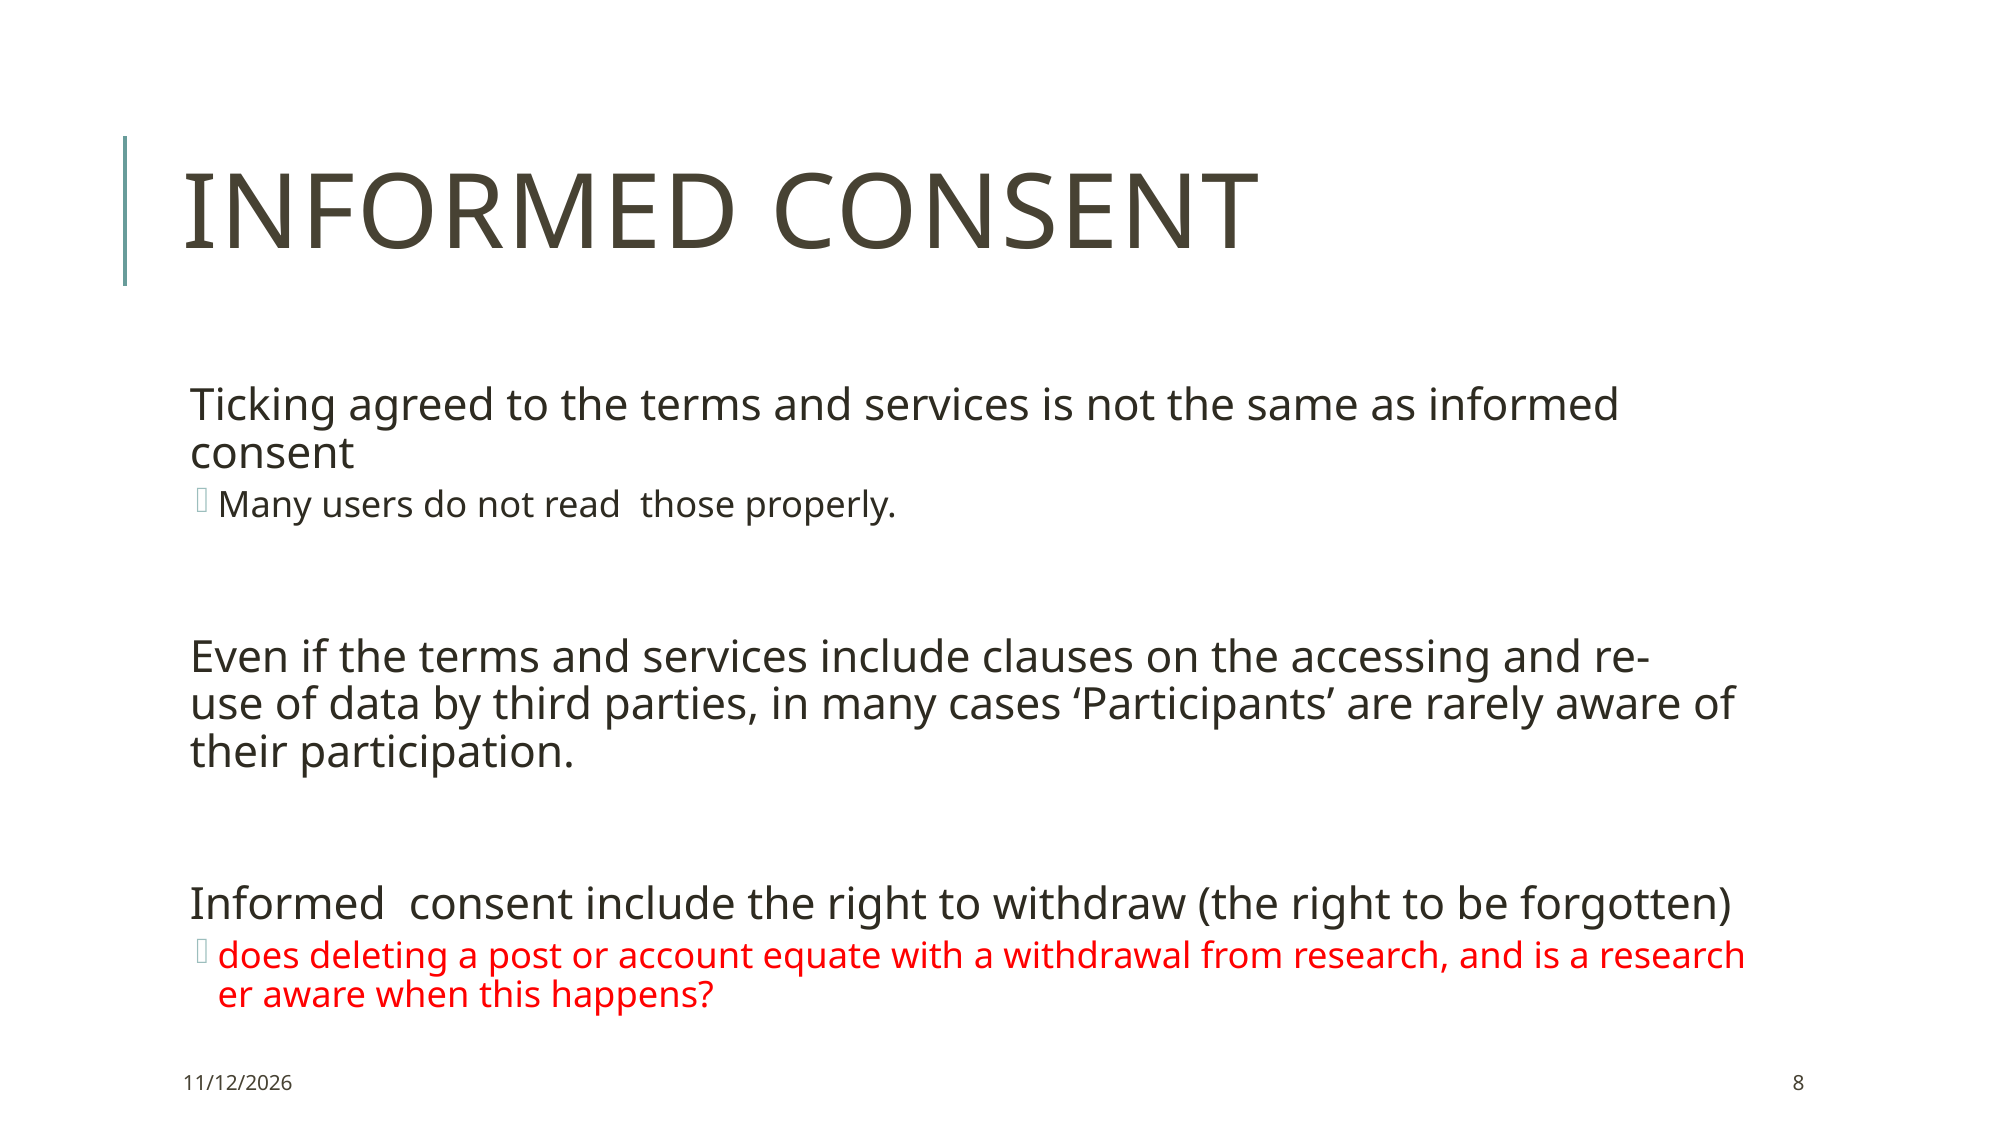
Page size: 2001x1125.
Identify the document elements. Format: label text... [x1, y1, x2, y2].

list Ticking agreed to the terms and services is not the same as informed consent Many users do not read those properly. Even if the terms and services include clauses on the accessing and re‐use of data by third parties, in many cases ‘Participants’ are rarely aware of their participation. Informed consent include the right to withdraw (the right to be forgotten) does deleting a post or account equate with a withdrawal from research, and is a researcher aware when this happens? [168, 375, 1763, 1035]
title Informed consent [168, 96, 1763, 342]
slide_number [168, 1061, 522, 1107]
slide_number 8 [1777, 1061, 1938, 1107]
